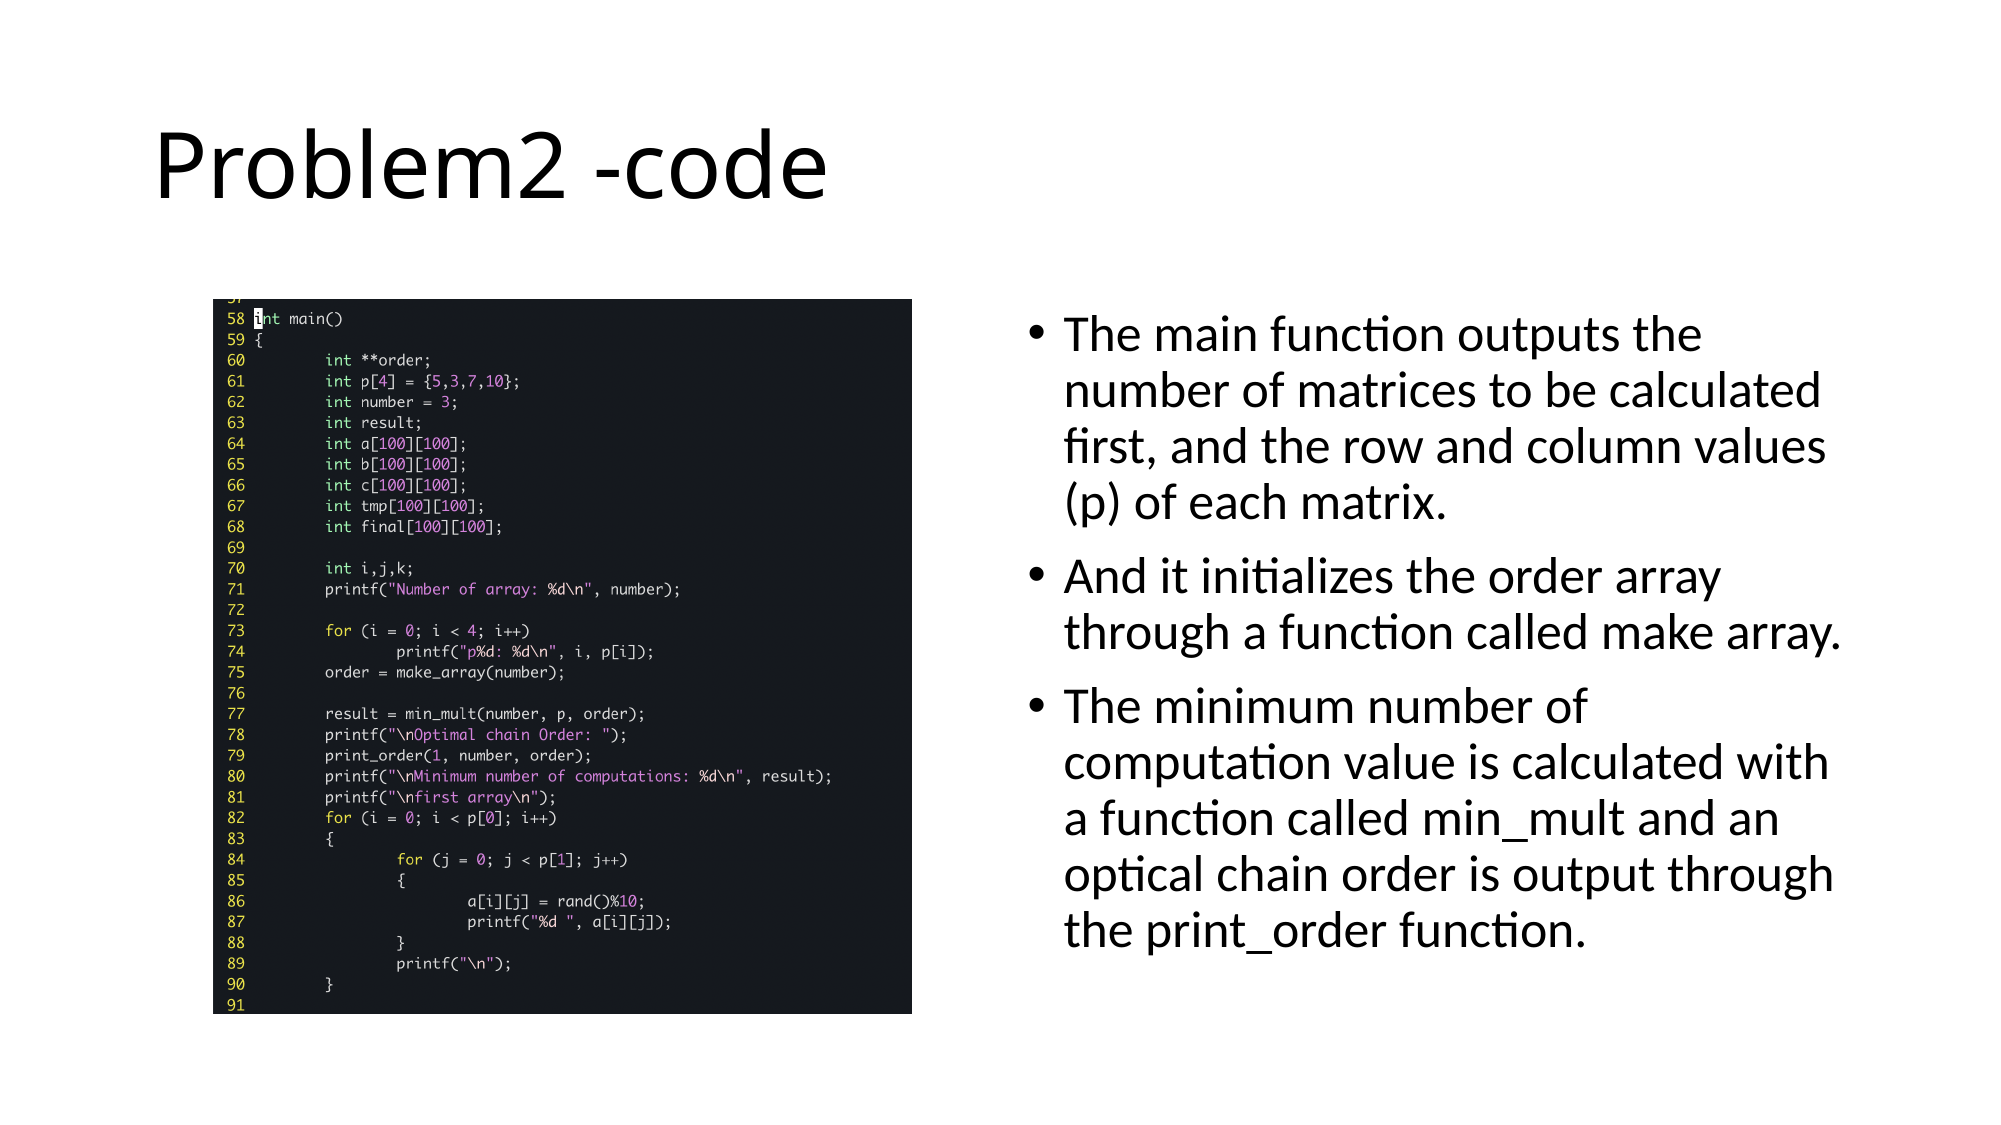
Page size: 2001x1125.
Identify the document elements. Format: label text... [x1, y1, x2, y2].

list The main function outputs the number of matrices to be calculated first, and the row and column values (p) of each matrix. And it initializes the order array through a function called make array. The minimum number of computation value is calculated with a function called min_mult and an optical chain order is output through the print_order function. [1012, 299, 1863, 1014]
title Problem2 -code [137, 59, 1863, 278]
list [213, 299, 912, 1014]
